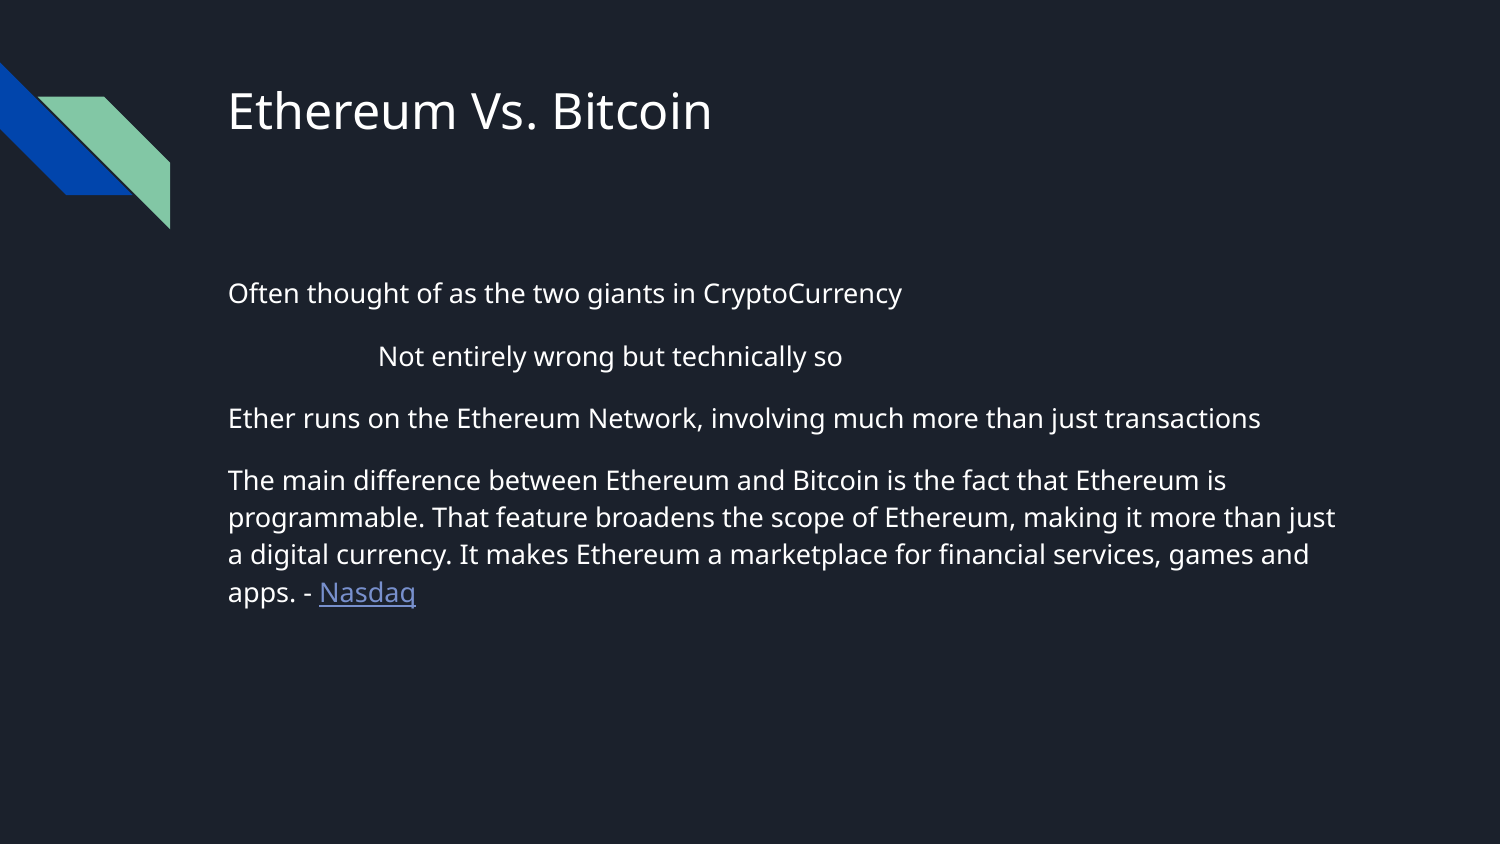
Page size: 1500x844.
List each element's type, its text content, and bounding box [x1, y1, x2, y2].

list Often thought of as the two giants in CryptoCurrency Not entirely wrong but technically so Ether runs on the Ethereum Network, involving much more than just transactions The main difference between Ethereum and Bitcoin is the fact that Ethereum is programmable. That feature broadens the scope of Ethereum, making it more than just a digital currency. It makes Ethereum a marketplace for financial services, games and apps. - Nasdaq [212, 257, 1368, 735]
title Ethereum Vs. Bitcoin [212, 64, 1368, 215]
